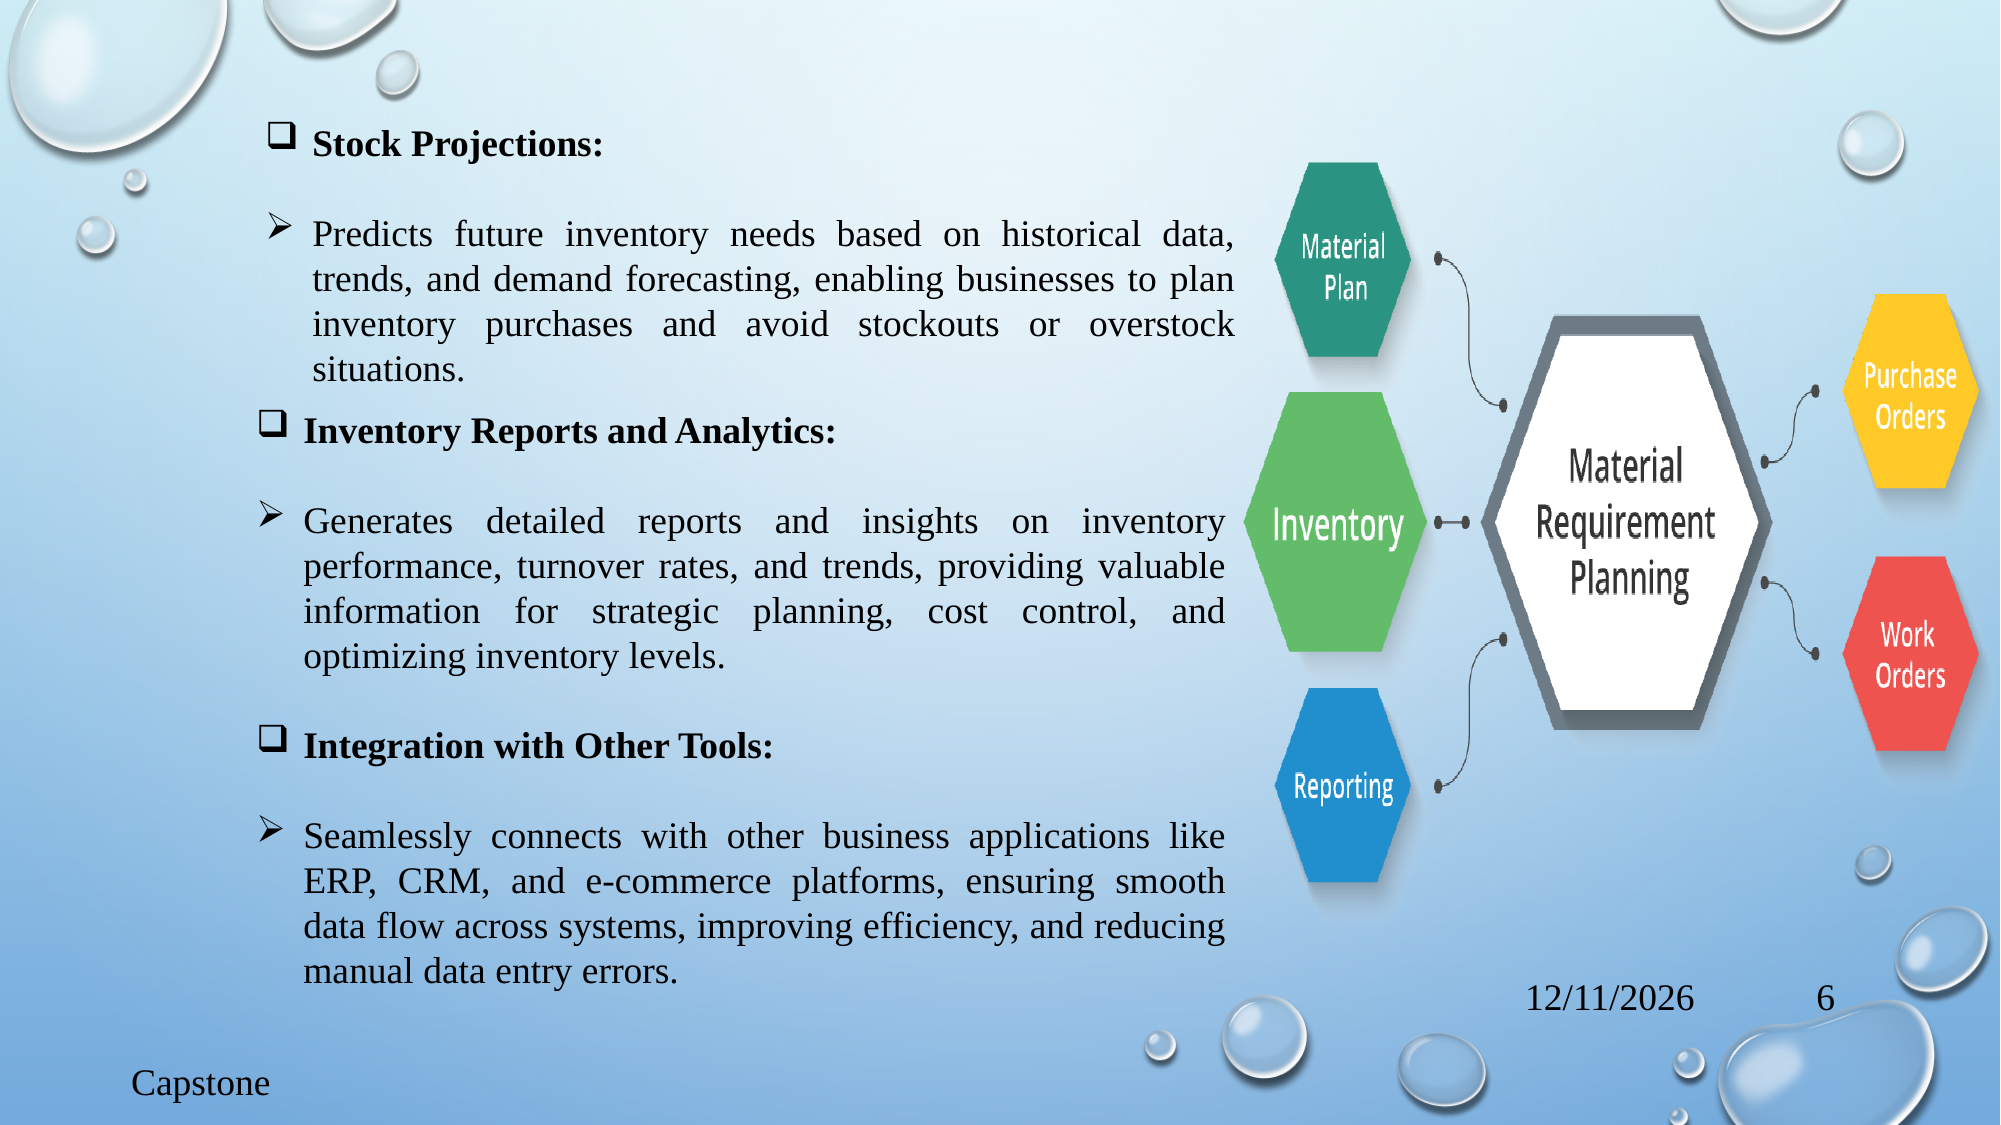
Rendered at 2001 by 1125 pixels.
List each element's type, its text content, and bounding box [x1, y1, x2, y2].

footer Capstone [116, 1050, 1211, 1111]
picture [0, 0, 2000, 1125]
text_box Inventory Reports and Analytics: Generates detailed reports and insights on inventory performance, turnover rates, and trends, providing valuable information for strategic planning, cost control, and optimizing inventory levels. Integration with Other Tools: Seamlessly connects with other business applications like ERP, CRM, and e-commerce platforms, ensuring smooth data flow across systems, improving efficiency, and reducing manual data entry errors. [241, 399, 1242, 999]
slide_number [1259, 965, 1710, 1025]
text_box Stock Projections: Predicts future inventory needs based on historical data, trends, and demand forecasting, enabling businesses to plan inventory purchases and avoid stockouts or overstock situations. [250, 111, 1251, 397]
slide_number 6 [1724, 965, 1851, 1025]
